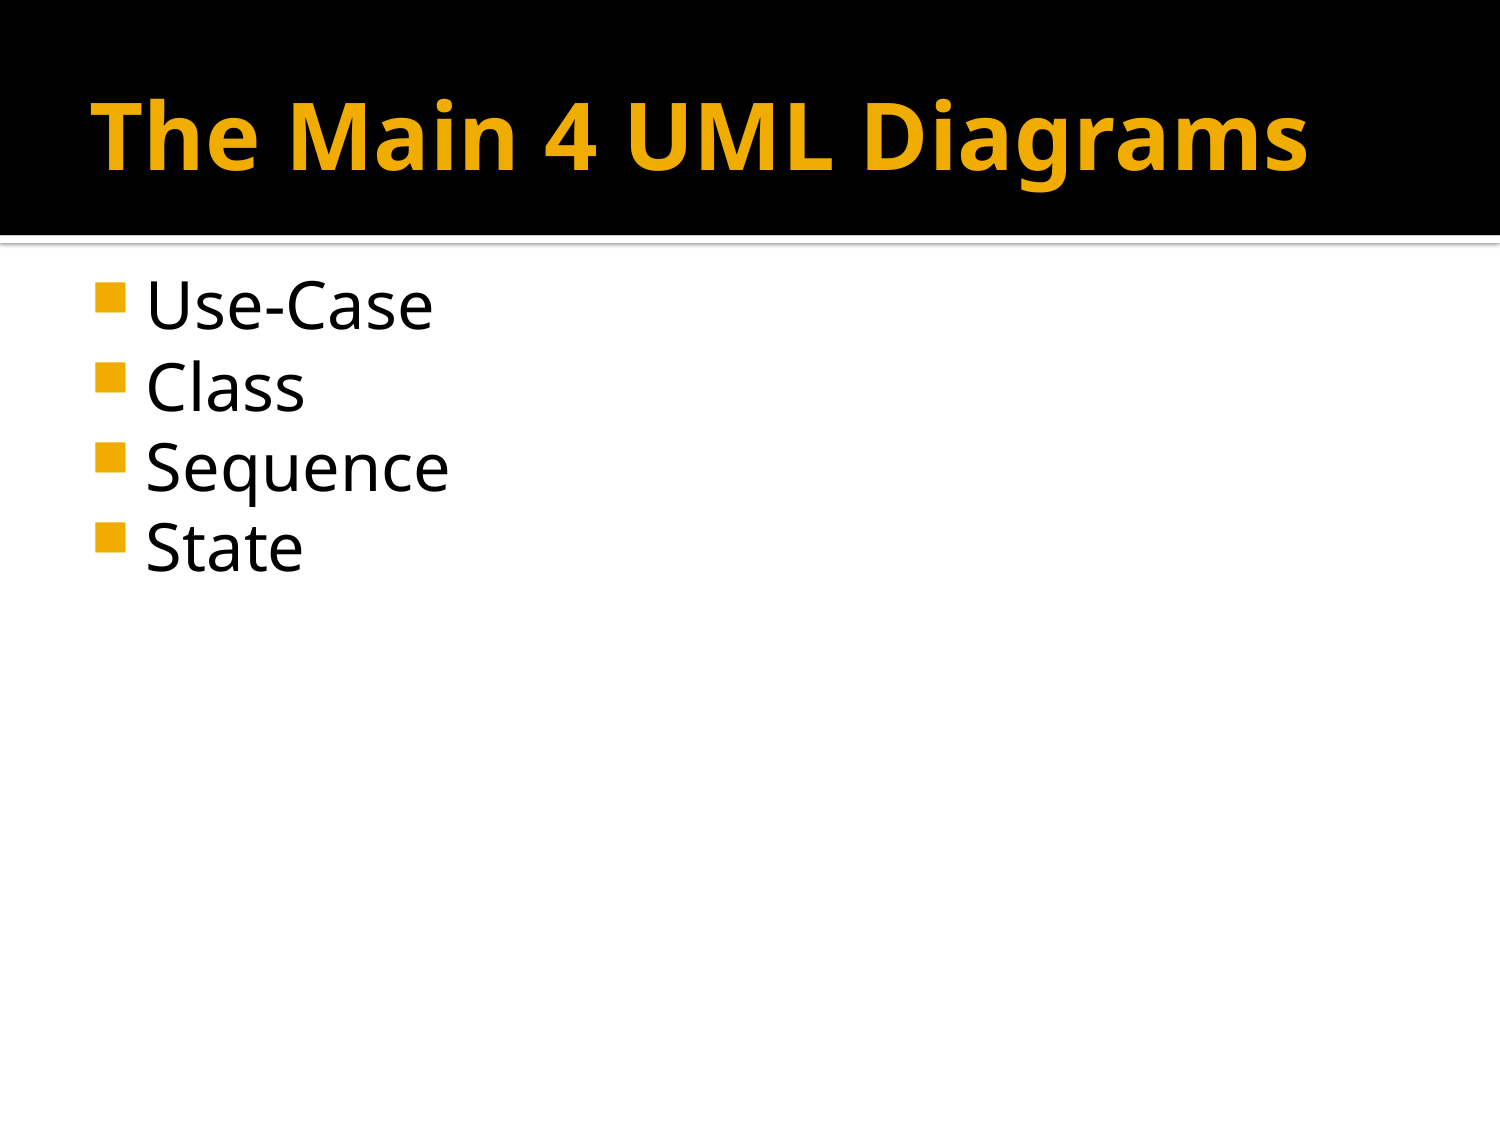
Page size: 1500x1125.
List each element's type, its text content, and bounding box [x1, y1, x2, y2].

list Use-Case Class Sequence State [75, 262, 1426, 1006]
title The Main 4 UML Diagrams [75, 60, 1426, 218]
